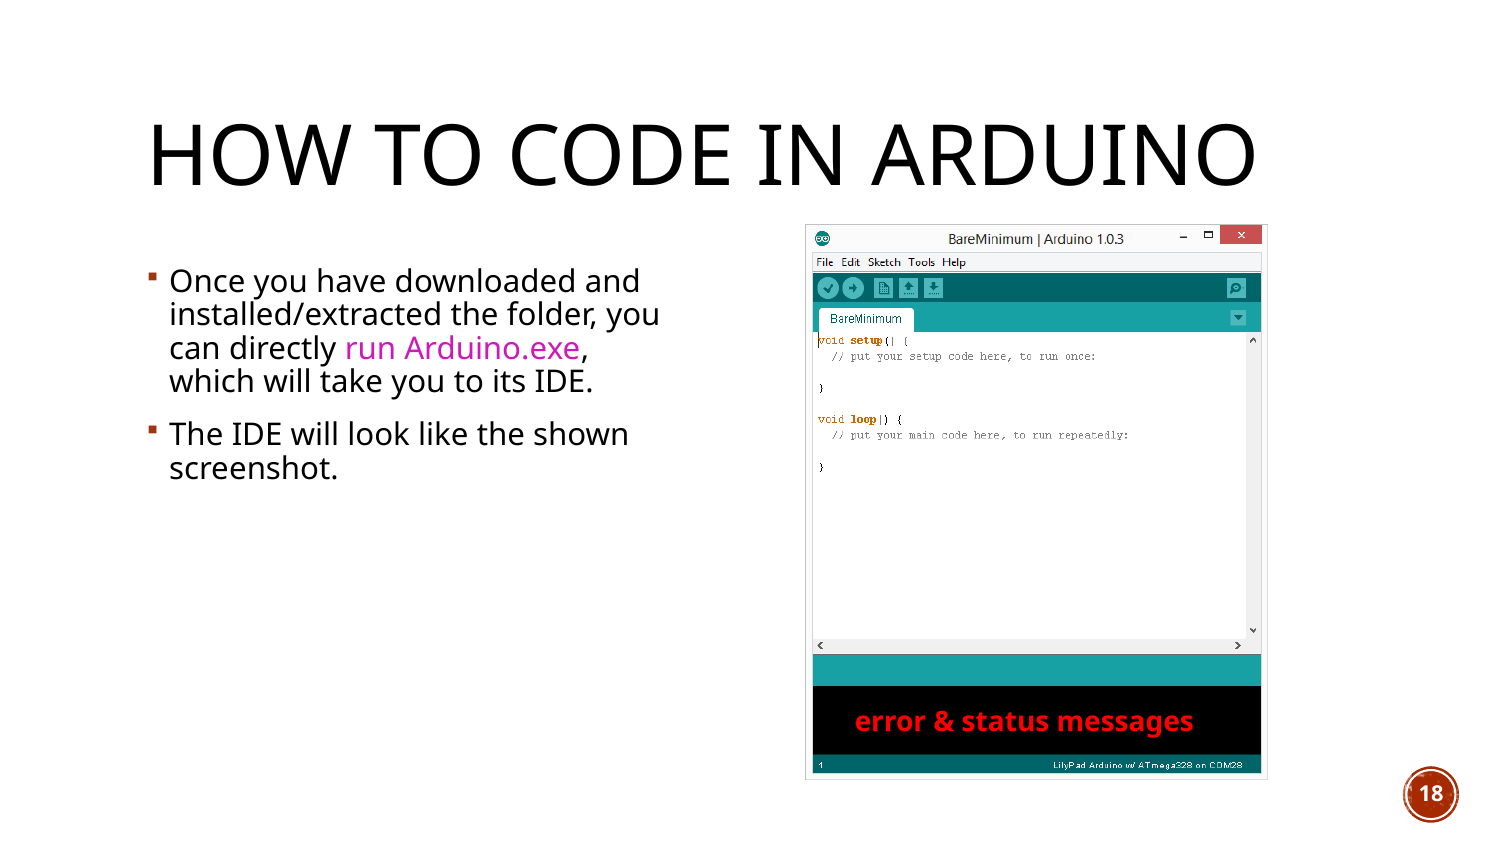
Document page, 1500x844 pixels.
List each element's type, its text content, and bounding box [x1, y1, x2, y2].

slide_number 18 [1391, 771, 1471, 817]
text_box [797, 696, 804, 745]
title How to code in arduino [131, 59, 1370, 258]
list Once you have downloaded and installed/extracted the folder, you can directly run Arduino.exe, which will take you to its IDE. The IDE will look like the shown screenshot. [131, 257, 698, 760]
picture [805, 224, 1268, 780]
